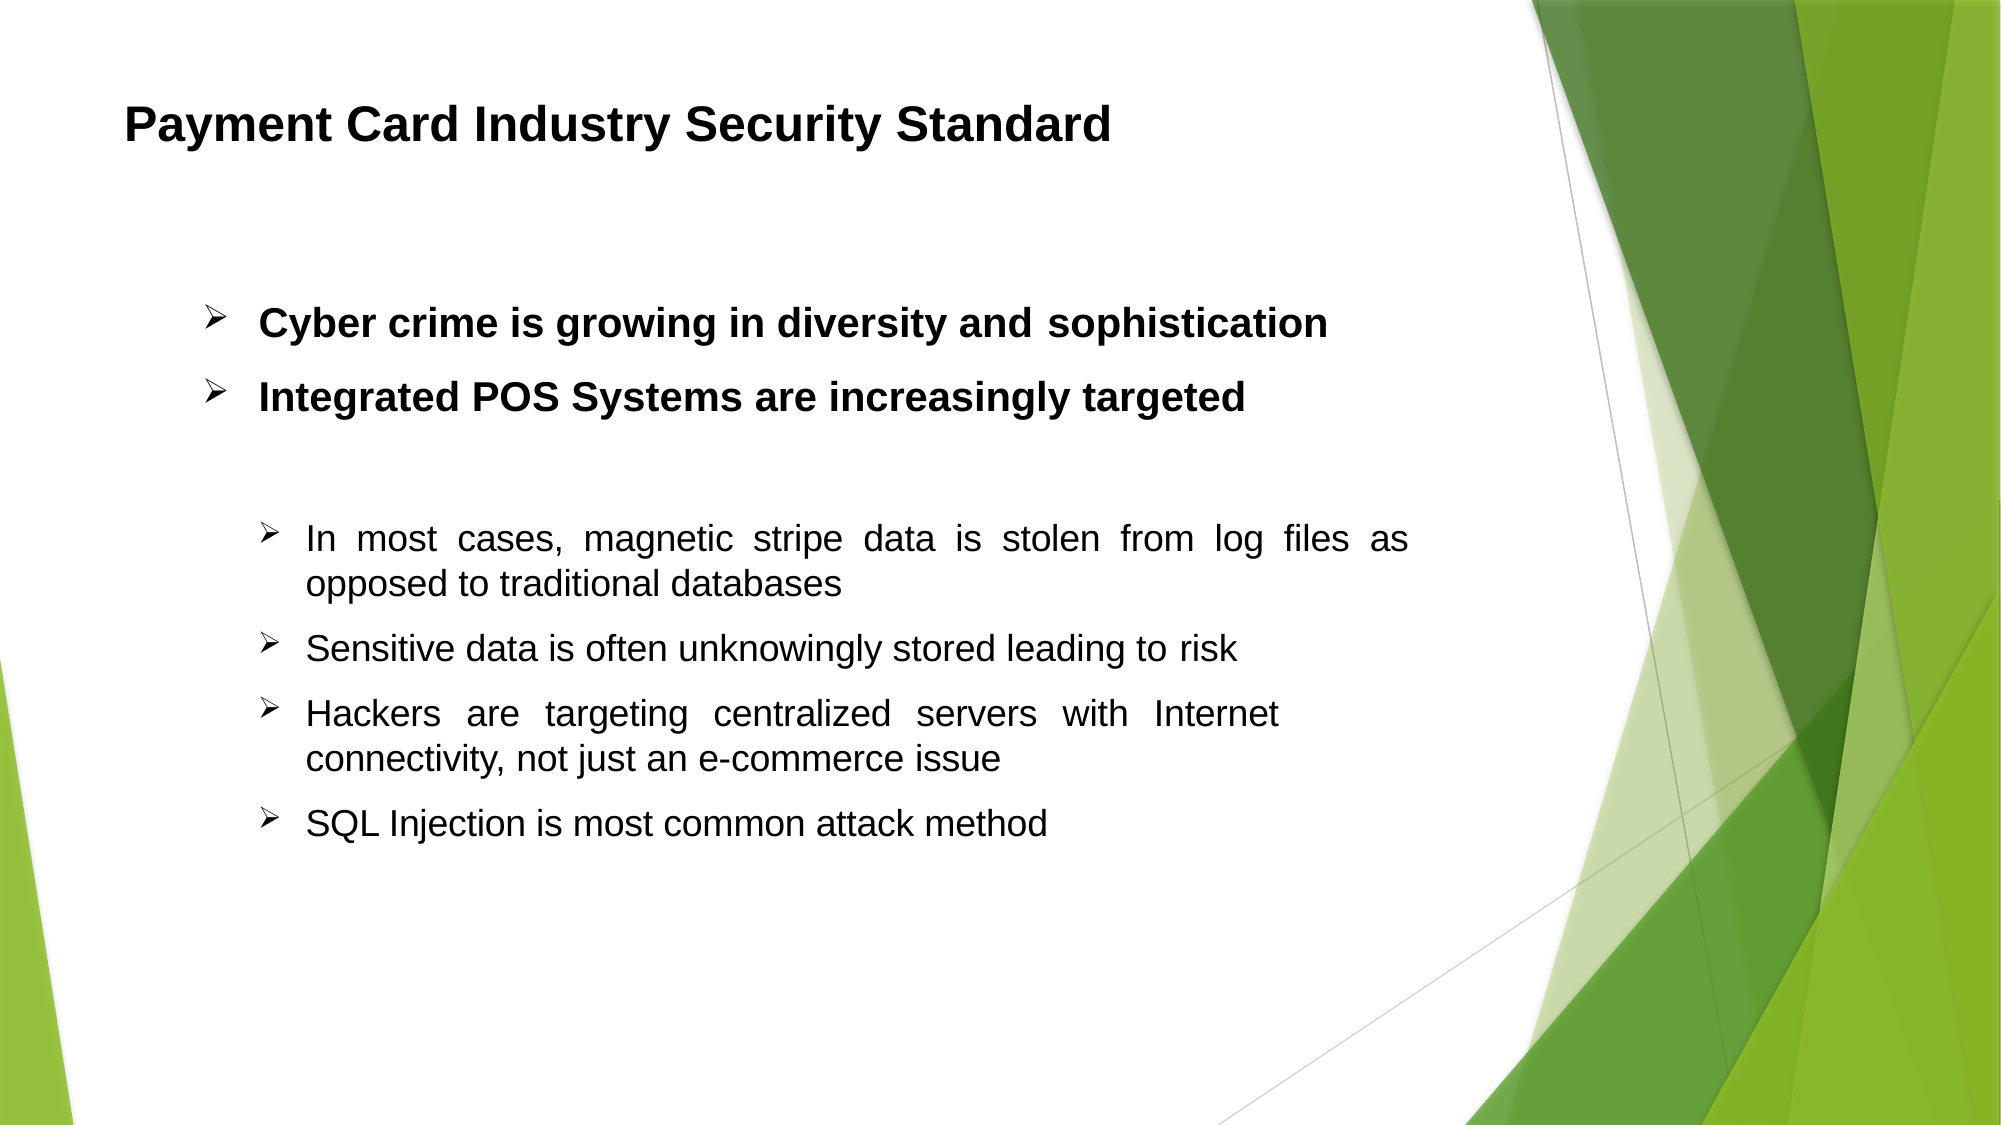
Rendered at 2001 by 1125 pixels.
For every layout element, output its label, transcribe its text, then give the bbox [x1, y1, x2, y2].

title Payment Card Industry Security Standard [122, 89, 1220, 280]
text_box Cyber crime is growing in diversity and sophistication Integrated POS Systems are increasingly targeted In most cases, magnetic stripe data is stolen from log files as opposed to traditional databases Sensitive data is often unknowingly stored leading to risk Hackers are targeting centralized servers with Internet connectivity, not just an e-commerce issue SQL Injection is most common attack method [200, 270, 1430, 844]
